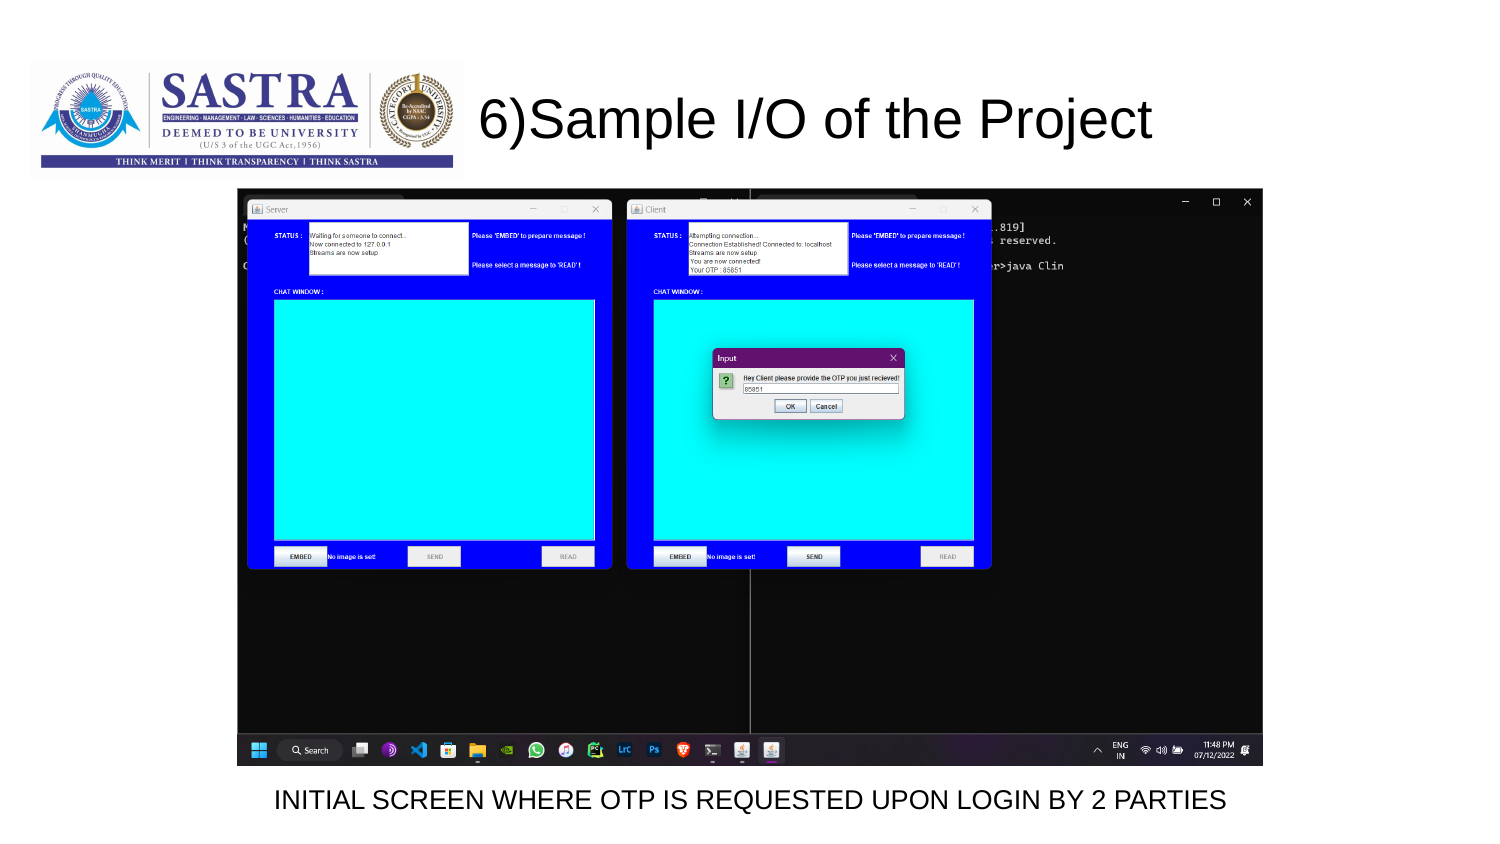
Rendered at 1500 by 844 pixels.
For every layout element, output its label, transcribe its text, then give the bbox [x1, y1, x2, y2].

title 6)Sample I/O of the Project [467, 72, 1449, 167]
picture [29, 62, 464, 178]
text_box INITIAL SCREEN WHERE OTP IS REQUESTED UPON LOGIN BY 2 PARTIES [237, 771, 1263, 830]
picture [237, 188, 1263, 766]
